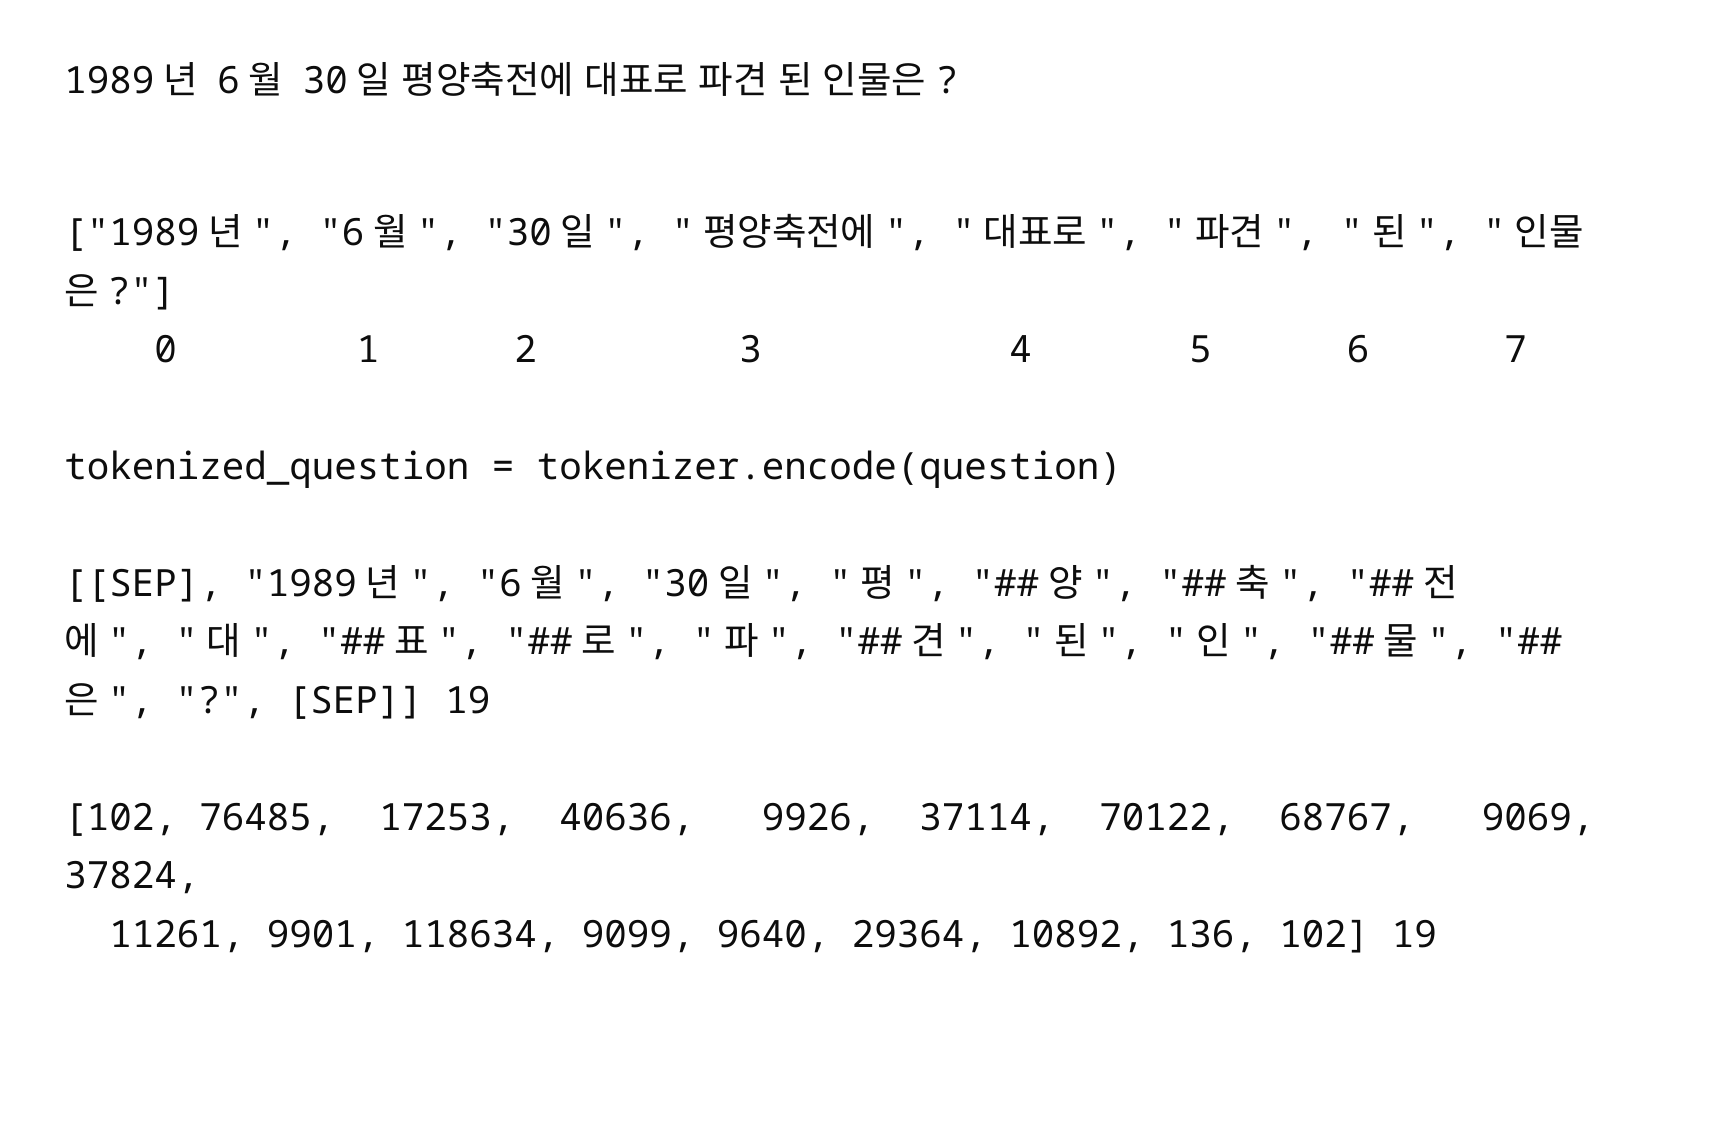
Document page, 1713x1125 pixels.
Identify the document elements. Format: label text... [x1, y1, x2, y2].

text_box ["1989년", "6월", "30일", "평양축전에", "대표로", "파견", "된", "인물은?"] 0 1 2 3 4 5 6 7 tokenized_question = tokenizer.encode(question) [[SEP], "1989년", "6월", "30일", "평", "##양", "##축", "##전에", "대", "##표", "##로", "파", "##견", "된", "인", "##물", "##은", "?", [SEP]] 19 [102, 76485, 17253, 40636, 9926, 37114, 70122, 68767, 9069, 37824, 11261, 9901, 118634, 9099, 9640, 29364, 10892, 136, 102] 19 [49, 187, 1655, 963]
text_box 1989년 6월 30일 평양축전에 대표로 파견 된 인물은? [49, 35, 1655, 109]
